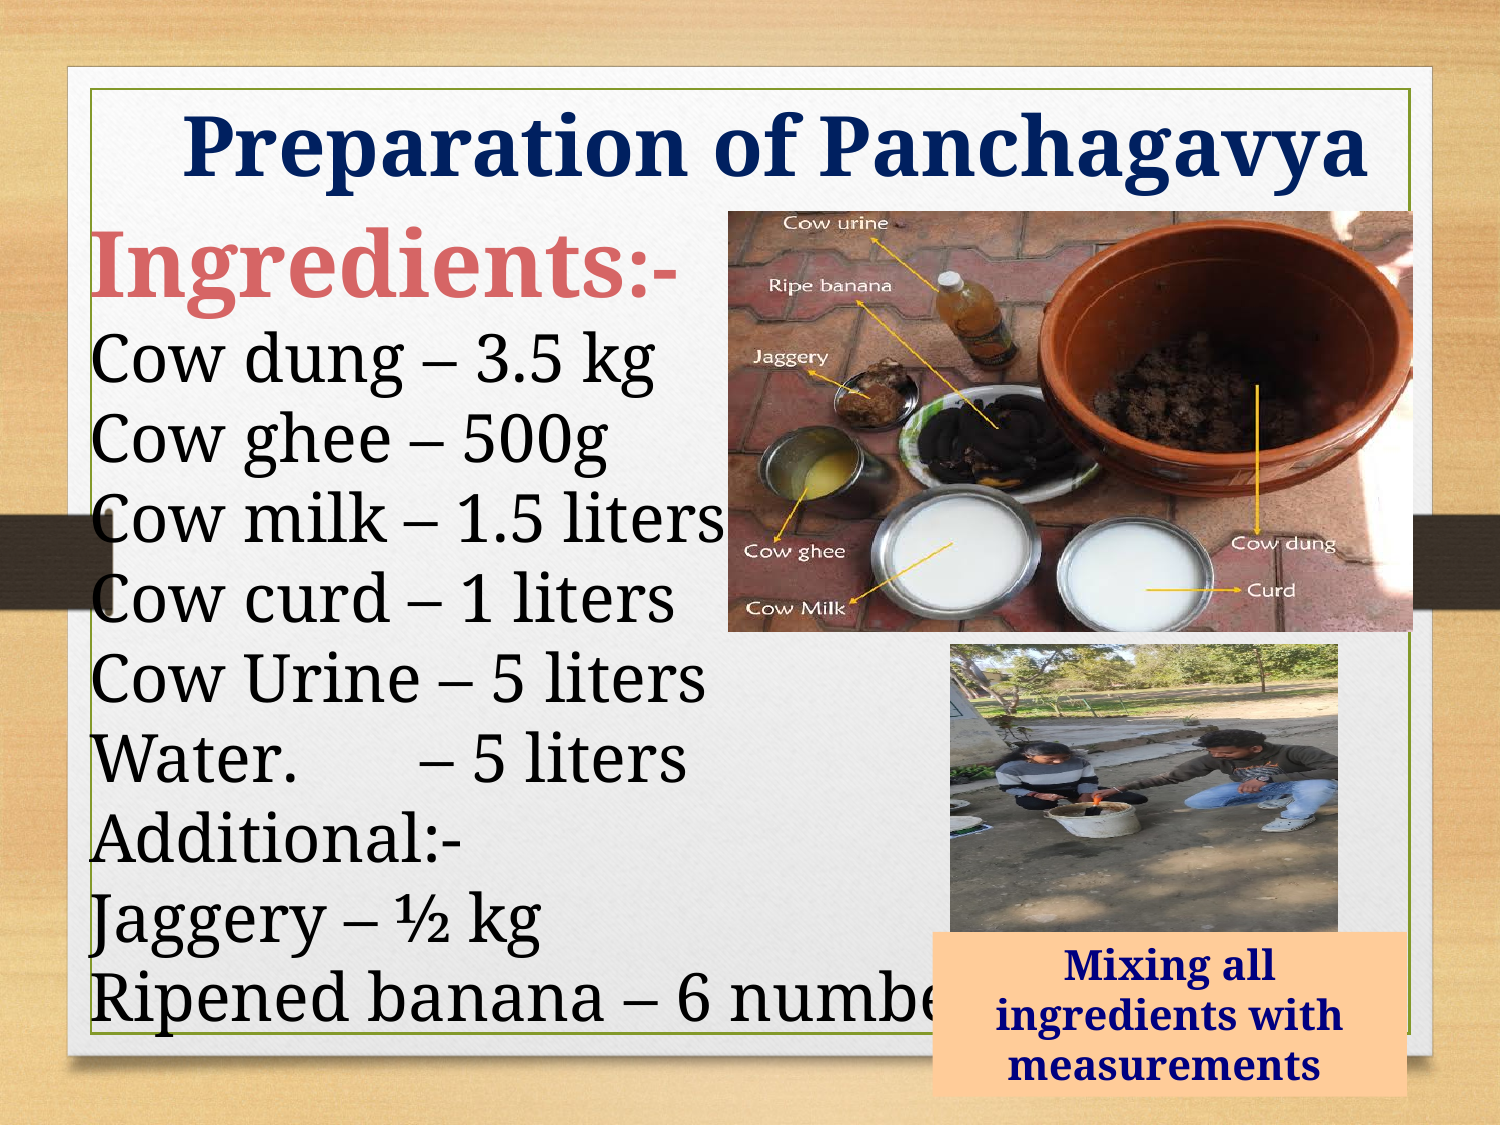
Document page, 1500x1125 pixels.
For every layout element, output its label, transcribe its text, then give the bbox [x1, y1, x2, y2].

text_box Preparation of Panchagavya [143, 85, 1432, 201]
text_box Mixing all ingredients with measurements [932, 931, 1407, 1097]
picture [0, 0, 1500, 1125]
text_box Ingredients:- Cow dung – 3.5 kg Cow ghee – 500g Cow milk – 1.5 liters Cow curd – 1 liters Cow Urine – 5 liters Water. – 5 liters Additional:- Jaggery – ½ kg Ripened banana – 6 number [74, 198, 1204, 1043]
